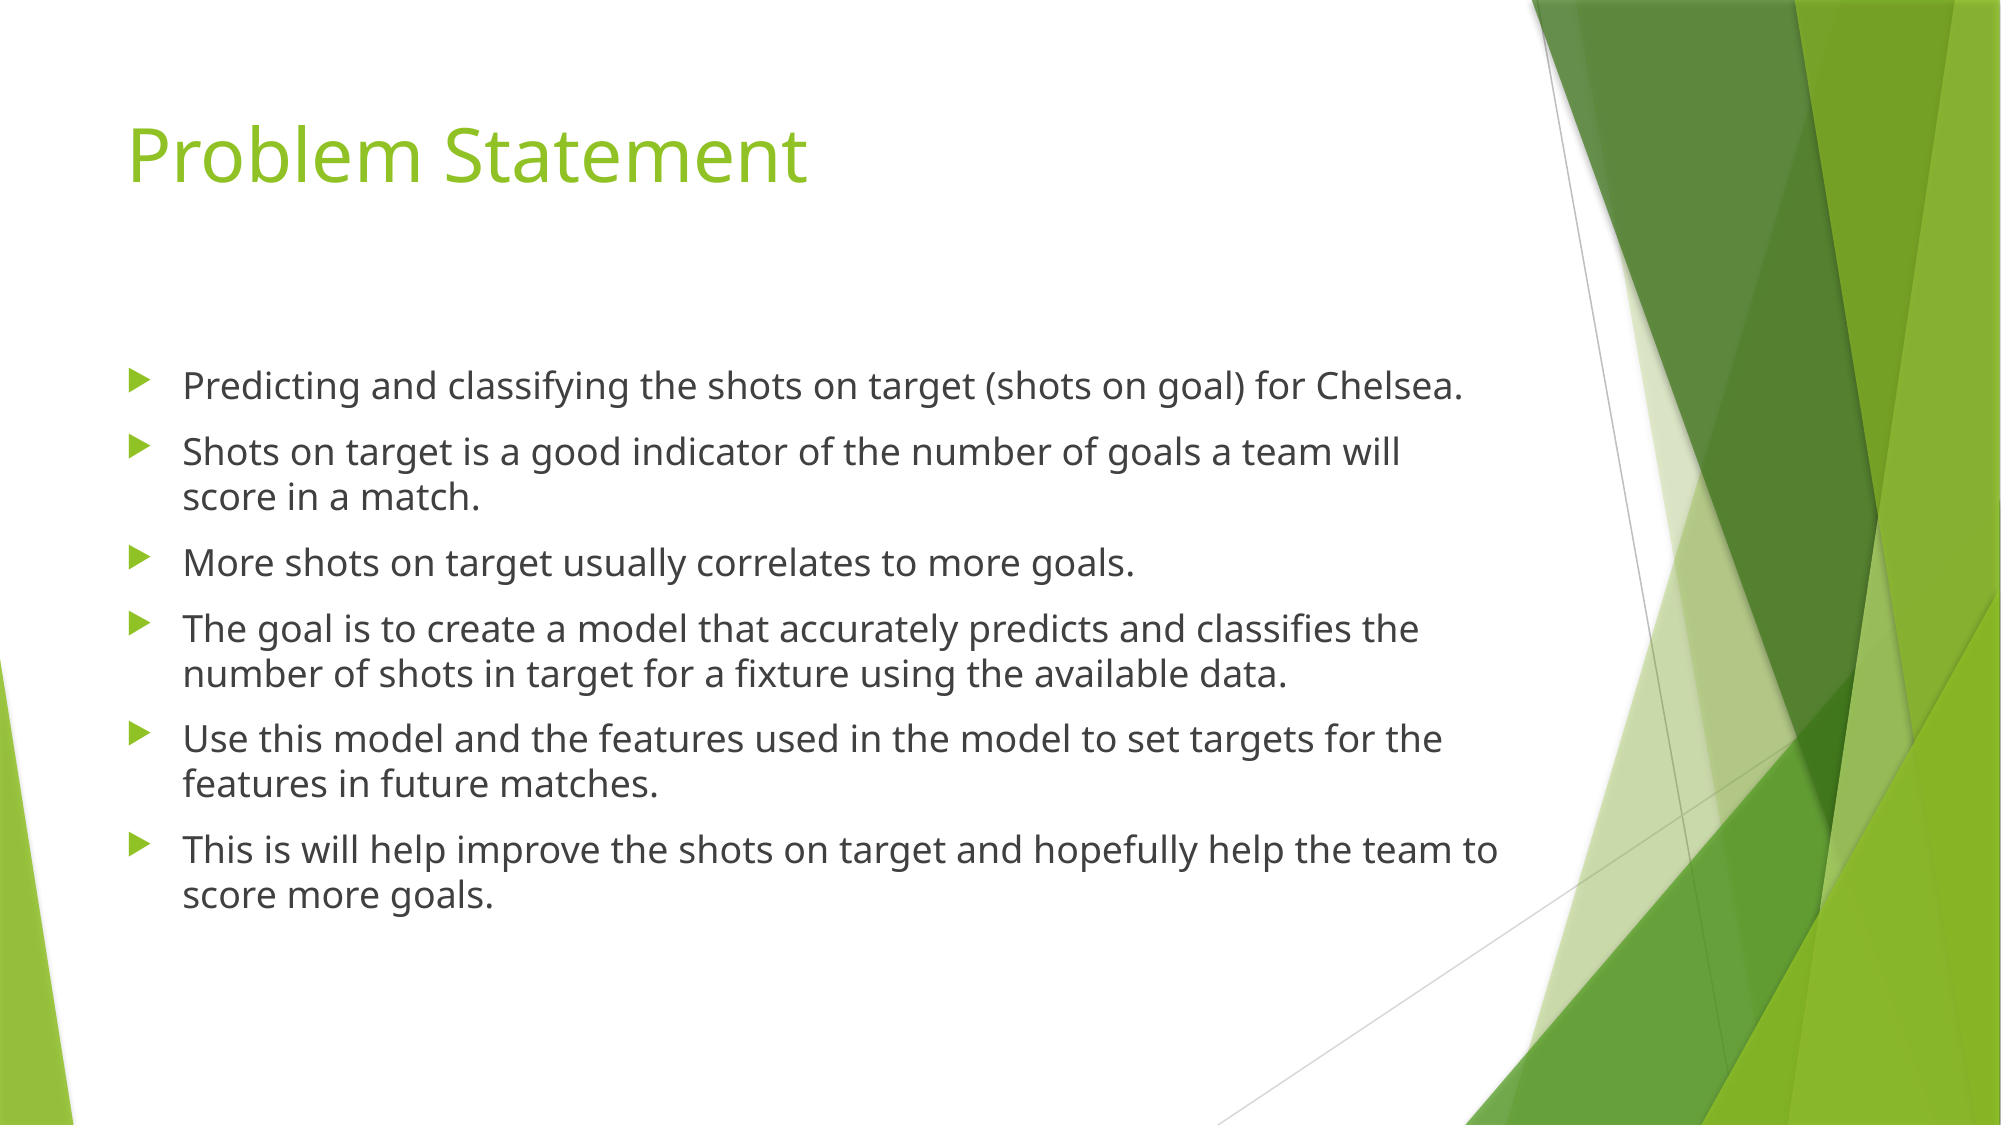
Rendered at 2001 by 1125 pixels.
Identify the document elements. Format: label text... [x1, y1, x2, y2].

title Problem Statement [111, 99, 1522, 317]
list Predicting and classifying the shots on target (shots on goal) for Chelsea. Shots on target is a good indicator of the number of goals a team will score in a match. More shots on target usually correlates to more goals. The goal is to create a model that accurately predicts and classifies the number of shots in target for a fixture using the available data. Use this model and the features used in the model to set targets for the features in future matches. This is will help improve the shots on target and hopefully help the team to score more goals. [111, 354, 1522, 992]
